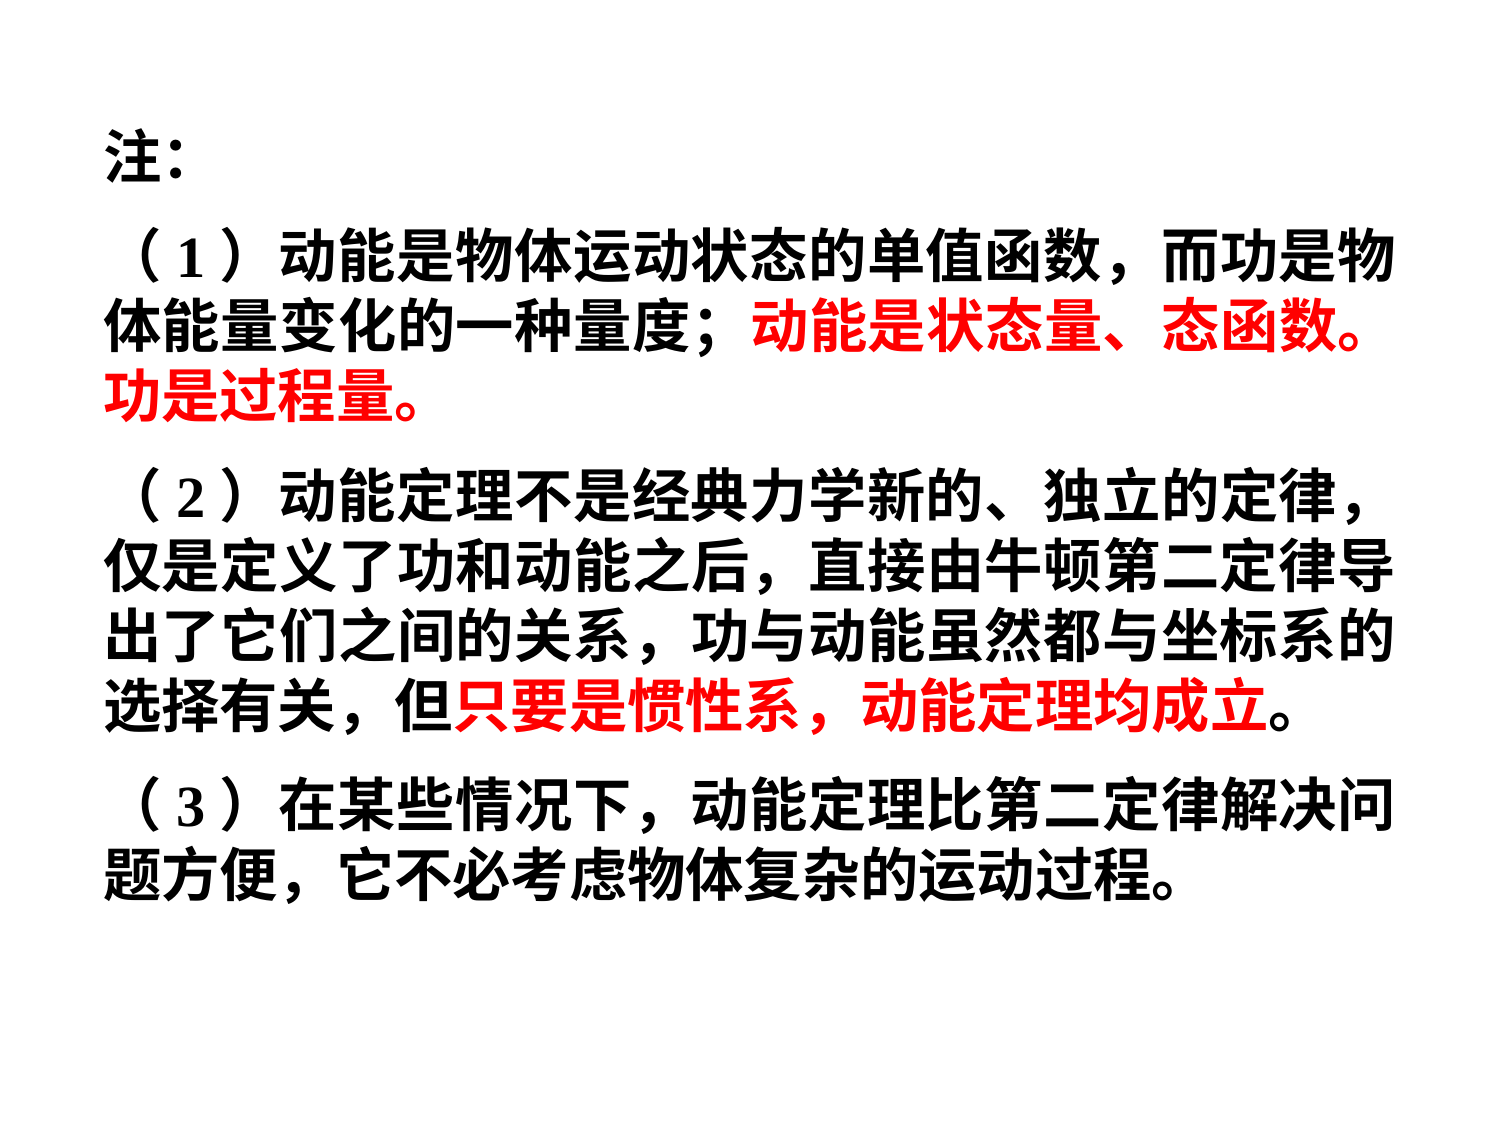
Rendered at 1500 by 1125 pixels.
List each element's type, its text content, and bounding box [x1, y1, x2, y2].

text_box 注： （1）动能是物体运动状态的单值函数，而功是物体能量变化的一种量度；动能是状态量、态函数。功是过程量。 （2）动能定理不是经典力学新的、独立的定律，仅是定义了功和动能之后，直接由牛顿第二定律导出了它们之间的关系，功与动能虽然都与坐标系的选择有关，但只要是惯性系，动能定理均成立。 （3）在某些情况下，动能定理比第二定律解决问题方便，它不必考虑物体复杂的运动过程。 [88, 113, 1412, 916]
